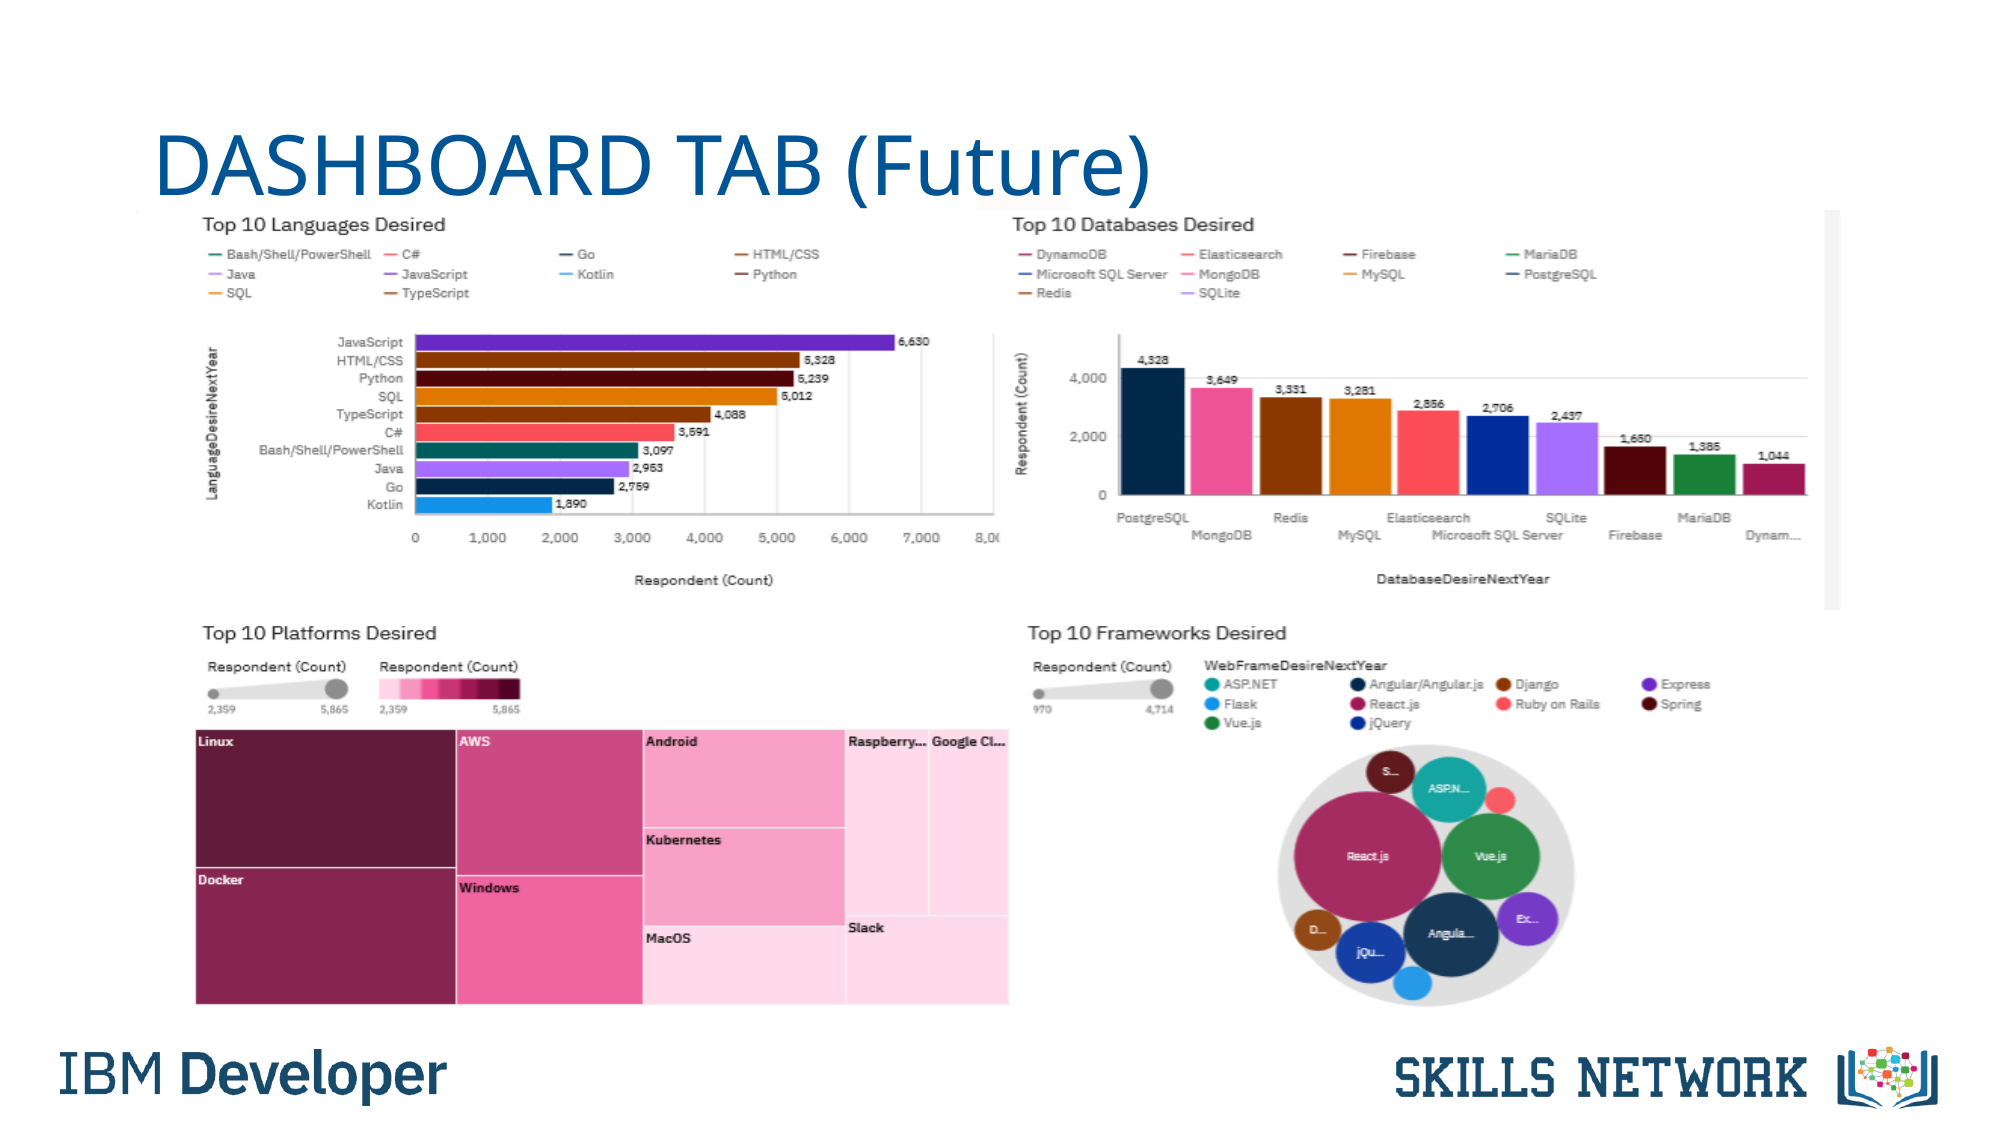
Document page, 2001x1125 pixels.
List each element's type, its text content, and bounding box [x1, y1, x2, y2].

picture [1390, 1045, 1945, 1111]
title DASHBOARD TAB (Future) [137, 59, 1863, 210]
picture [55, 1045, 459, 1108]
picture [137, 210, 1876, 1023]
